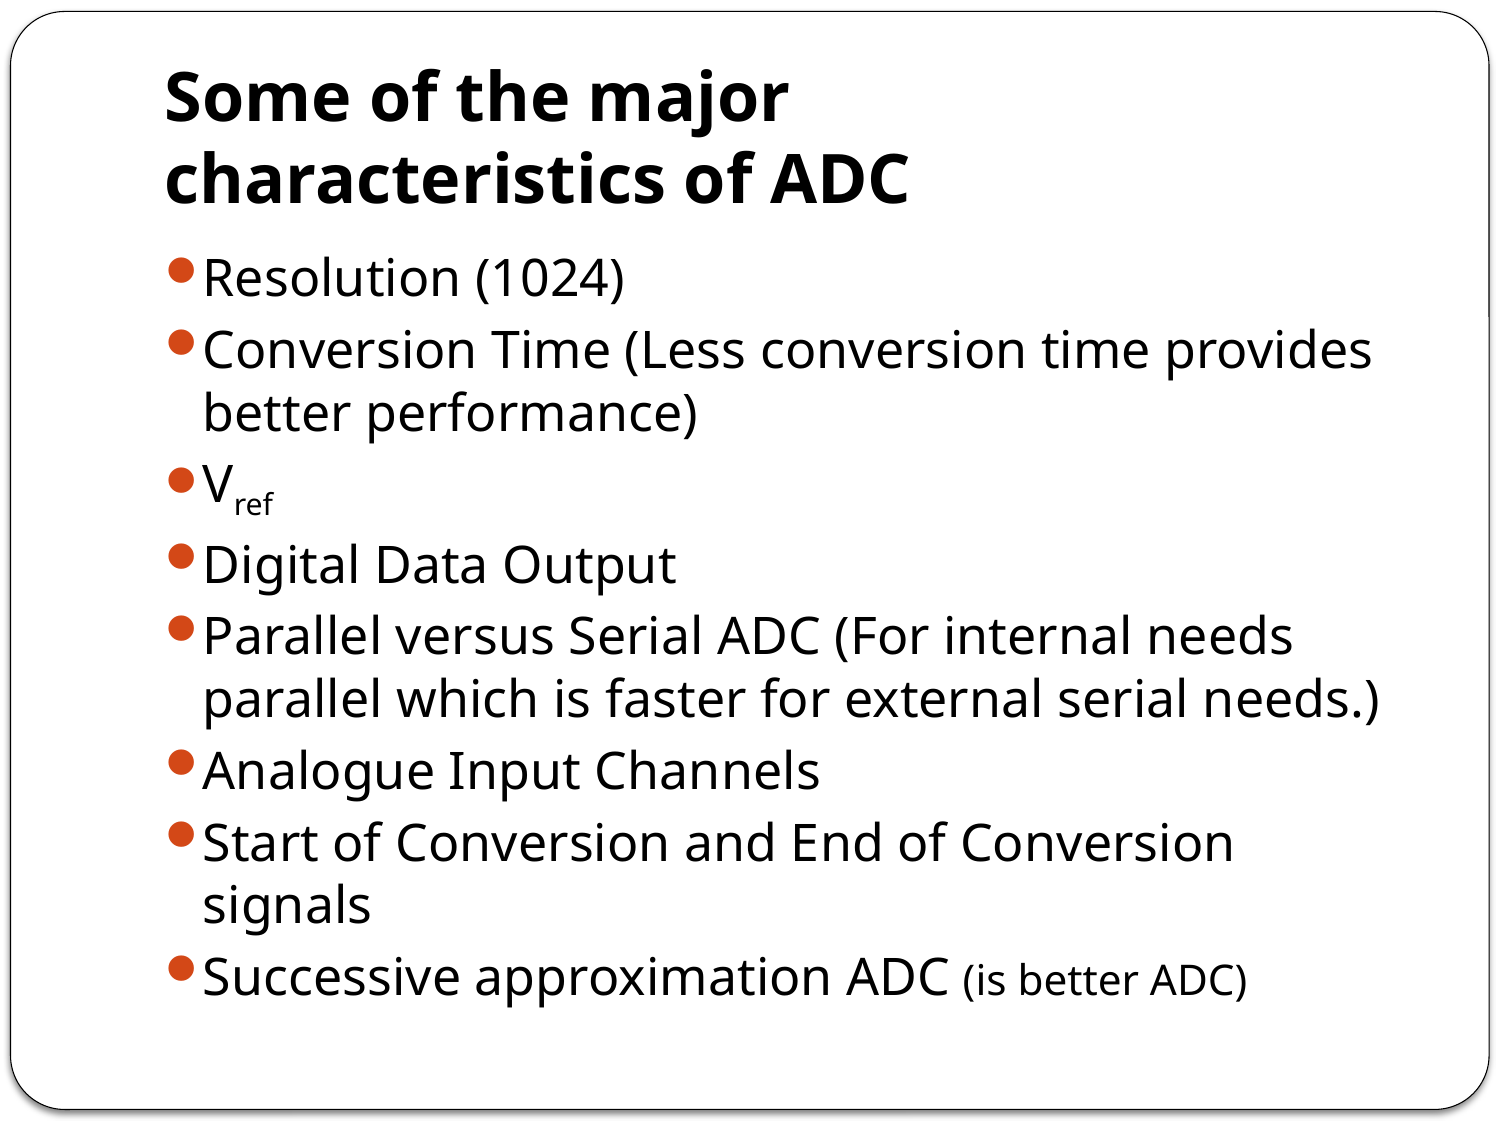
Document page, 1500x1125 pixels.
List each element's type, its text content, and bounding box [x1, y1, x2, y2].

list Resolution (1024) Conversion Time (Less conversion time provides better performance) Vref Digital Data Output Parallel versus Serial ADC (For internal needs parallel which is faster for external serial needs.) Analogue Input Channels Start of Conversion and End of Conversion signals Successive approximation ADC (is better ADC) [150, 237, 1425, 1063]
title Some of the major characteristics of ADC [150, 45, 1275, 233]
